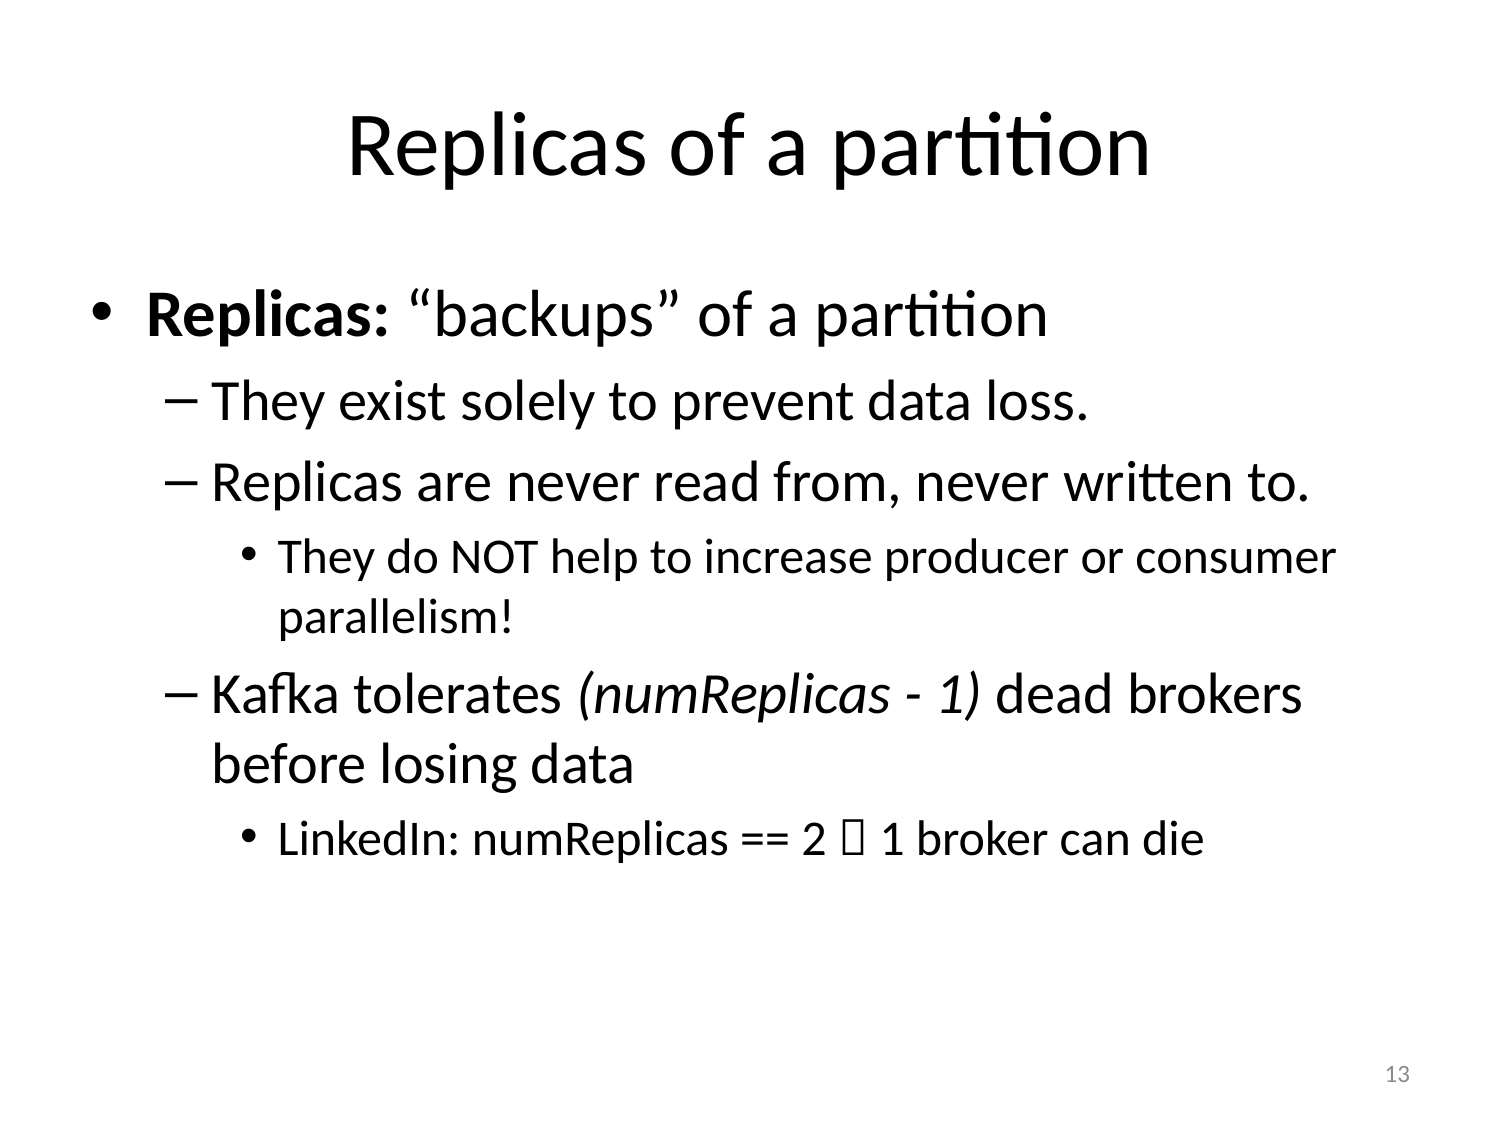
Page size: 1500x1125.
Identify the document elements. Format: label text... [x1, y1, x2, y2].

slide_number 13 [1074, 1042, 1425, 1103]
title Replicas of a partition [75, 45, 1425, 233]
list Replicas: “backups” of a partition They exist solely to prevent data loss. Replicas are never read from, never written to. They do NOT help to increase producer or consumer parallelism! Kafka tolerates (numReplicas - 1) dead brokers before losing data LinkedIn: numReplicas == 2  1 broker can die [75, 262, 1425, 1005]
